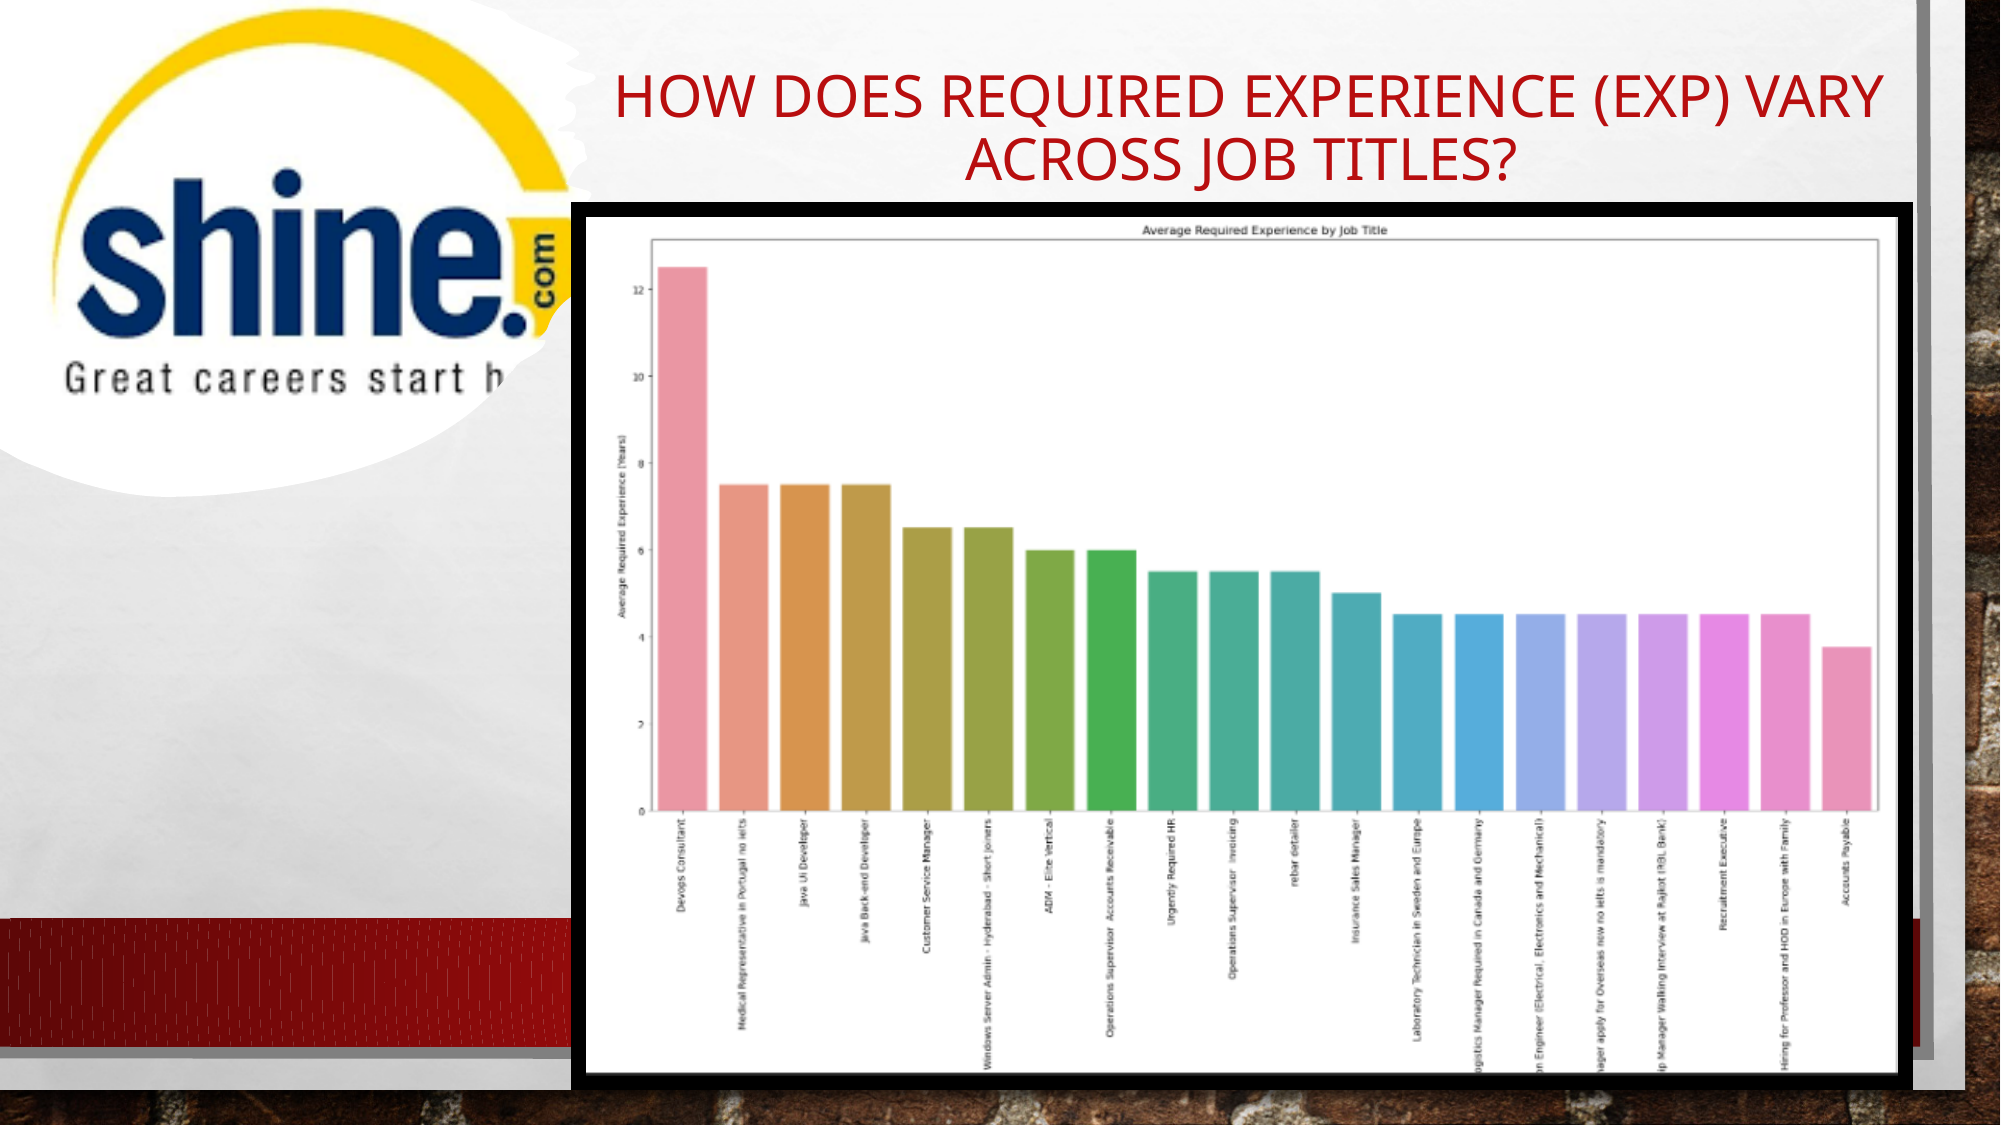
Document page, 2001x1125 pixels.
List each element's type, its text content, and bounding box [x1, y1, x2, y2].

picture [0, 0, 1899, 1077]
title How does required experience (exp) vary across job titles? [634, 44, 1946, 201]
picture [0, 0, 2000, 1125]
